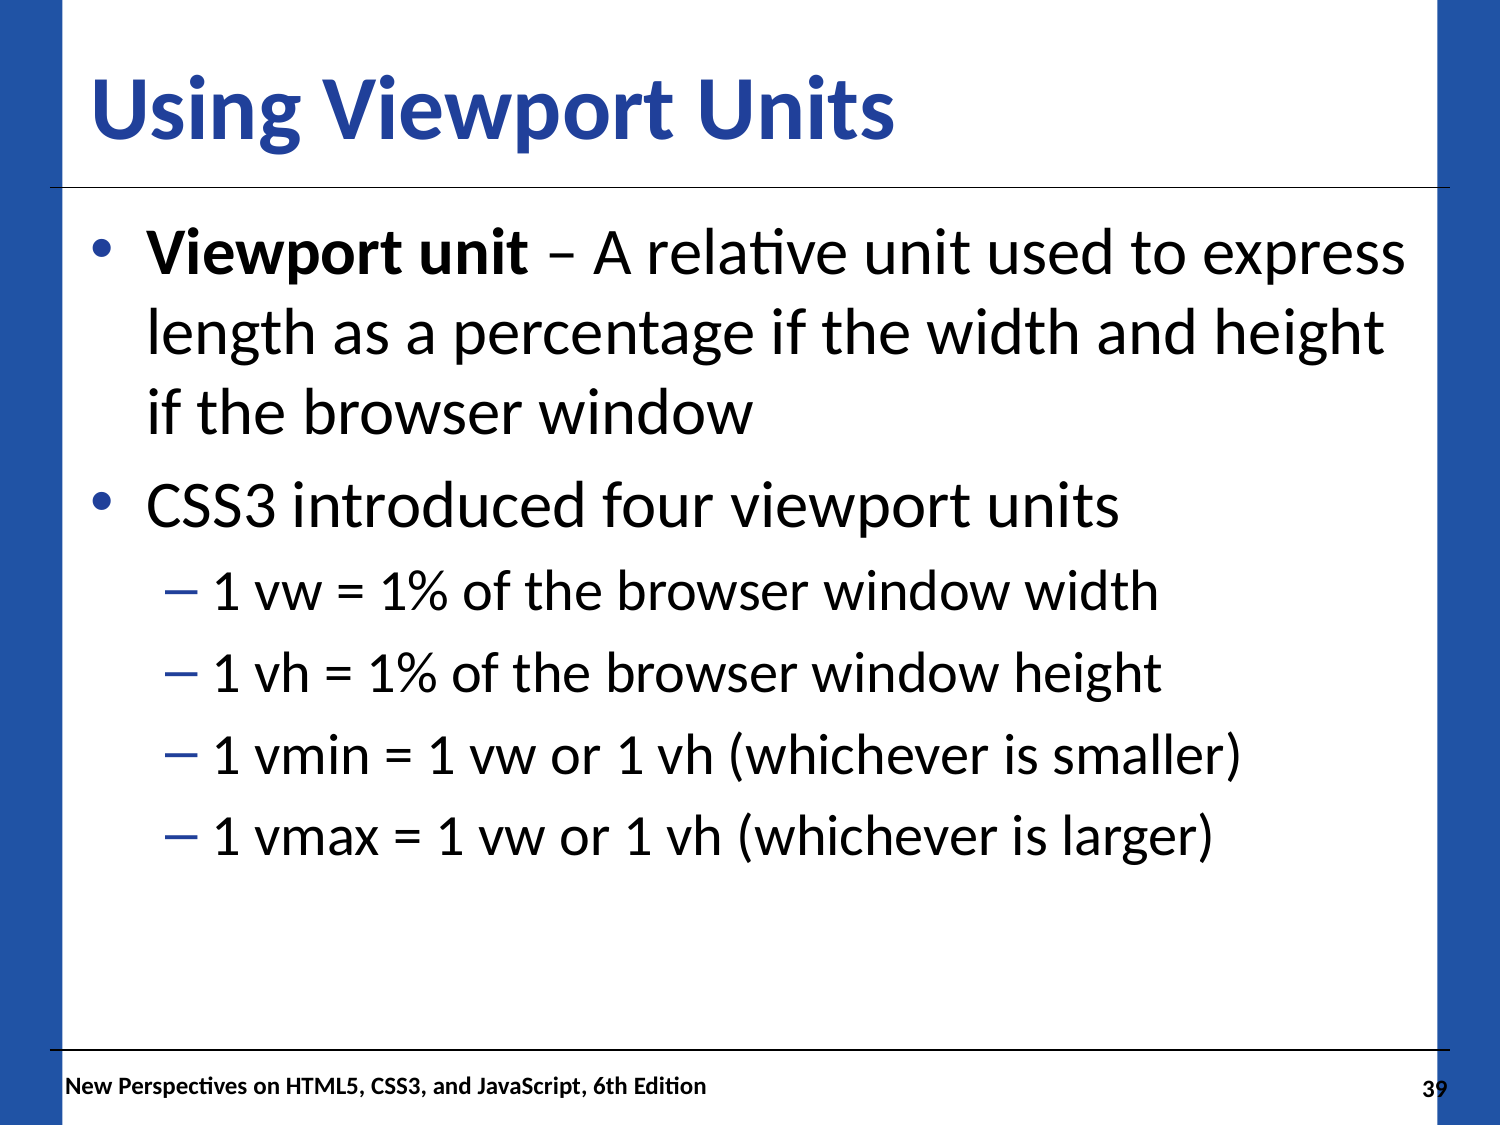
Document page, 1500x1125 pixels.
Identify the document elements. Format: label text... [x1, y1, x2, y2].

slide_number 39 [1374, 1050, 1463, 1125]
footer New Perspectives on HTML5, CSS3, and JavaScript, 6th Edition [50, 1047, 1400, 1123]
list Viewport unit – A relative unit used to express length as a percentage if the width and height if the browser window CSS3 introduced four viewport units 1 vw = 1% of the browser window width 1 vh = 1% of the browser window height 1 vmin = 1 vw or 1 vh (whichever is smaller) 1 vmax = 1 vw or 1 vh (whichever is larger) [74, 199, 1438, 1006]
title Using Viewport Units [74, 24, 1438, 181]
